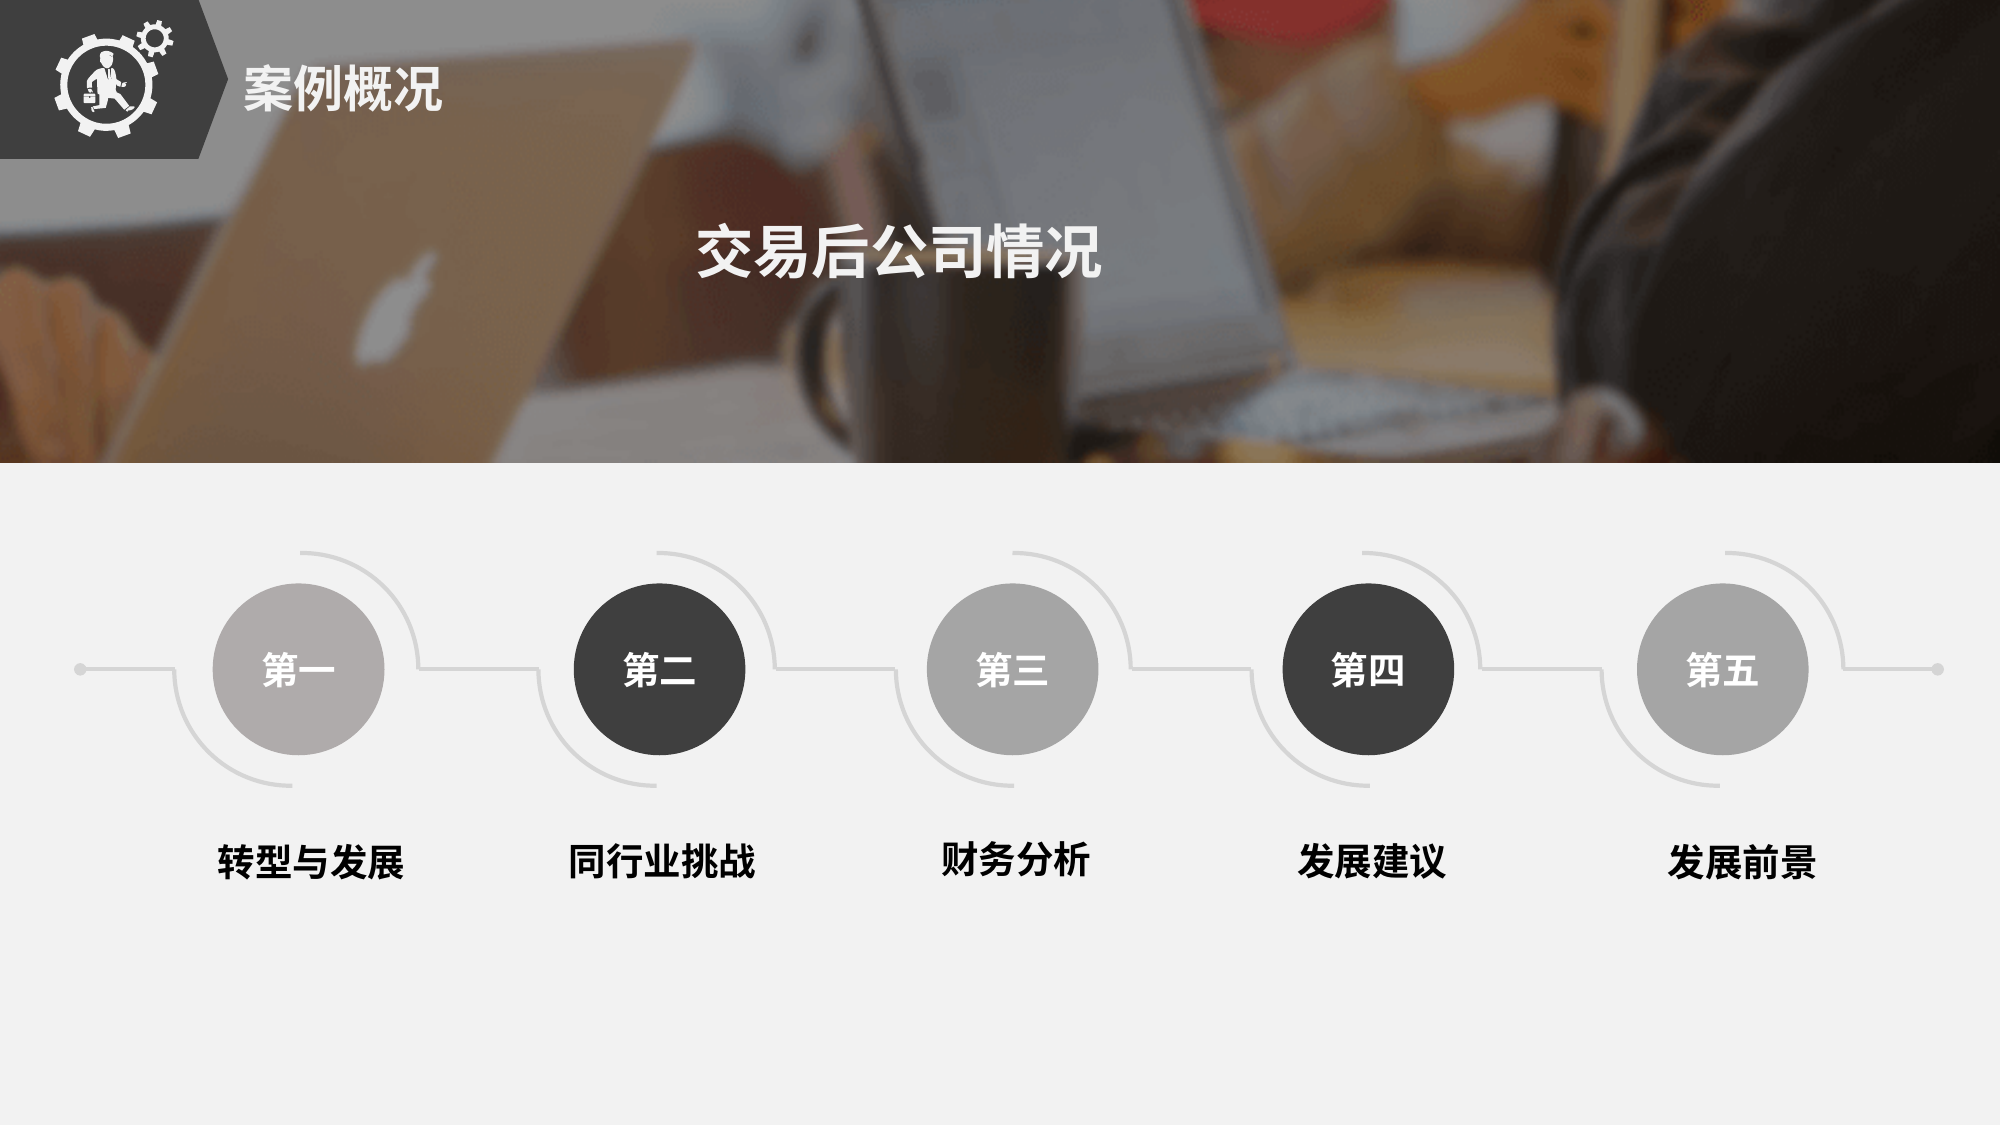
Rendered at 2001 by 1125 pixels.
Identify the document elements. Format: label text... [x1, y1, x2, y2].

text_box [1012, 552, 1131, 670]
text_box 第二 [573, 583, 746, 756]
text_box 第一 [212, 583, 385, 756]
text_box 第五 [1637, 583, 1809, 756]
text_box [538, 669, 657, 786]
text_box [1725, 552, 1844, 669]
text_box 发展建议 [1218, 821, 1525, 1091]
text_box 案例概况 [228, 79, 925, 157]
text_box 第三 [926, 583, 1099, 756]
text_box [656, 552, 775, 670]
text_box 同行业挑战 [510, 821, 817, 1091]
text_box [174, 670, 293, 786]
text_box 转型与发展 [142, 822, 449, 1091]
text_box 交易后公司情况 [680, 205, 1135, 294]
text_box [895, 669, 1015, 786]
text_box [1251, 669, 1370, 786]
text_box 第四 [1282, 583, 1455, 756]
text_box [0, 0, 230, 160]
text_box [0, 0, 2000, 464]
text_box [1362, 552, 1481, 670]
text_box [54, 34, 159, 139]
text_box 财务分析 [832, 819, 1186, 1088]
text_box [300, 552, 419, 670]
text_box 发展前景 [1601, 822, 1915, 891]
text_box [1601, 669, 1720, 786]
text_box [136, 20, 174, 58]
